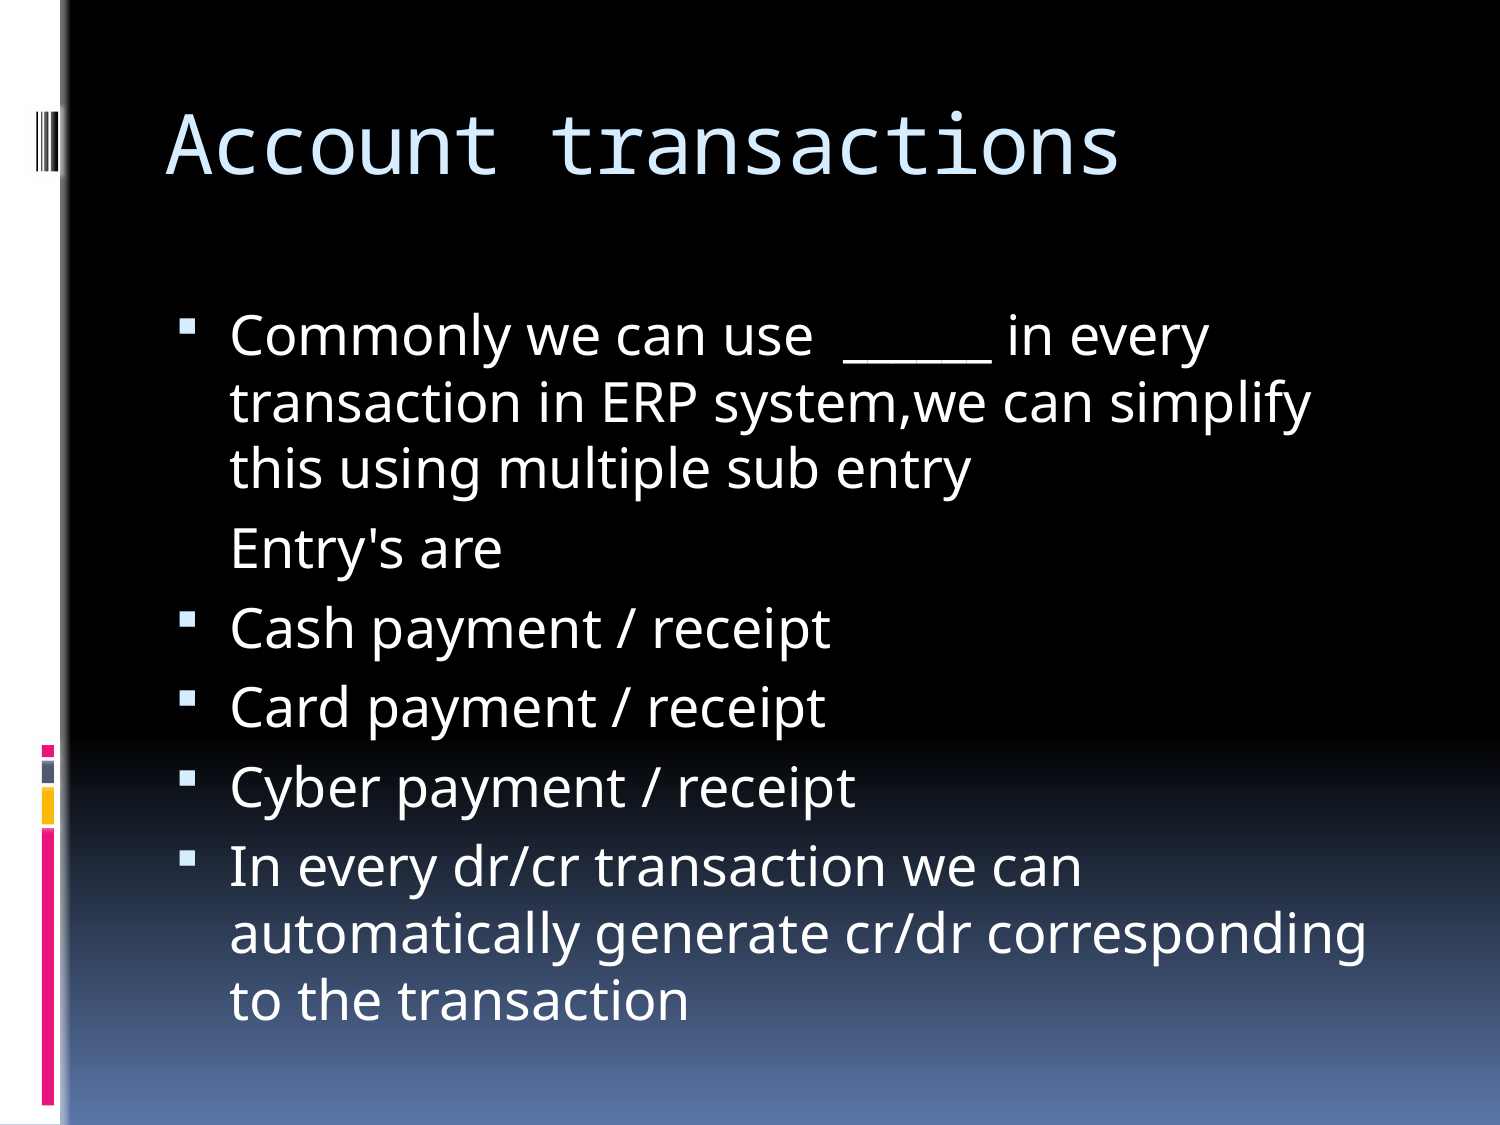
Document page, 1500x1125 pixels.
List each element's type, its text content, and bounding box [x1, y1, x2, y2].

title Account transactions [150, 83, 1425, 234]
list Commonly we can use ______ in every transaction in ERP system,we can simplify this using multiple sub entry Entry's are Cash payment / receipt Card payment / receipt Cyber payment / receipt In every dr/cr transaction we can automatically generate cr/dr corresponding to the transaction [150, 292, 1425, 1043]
